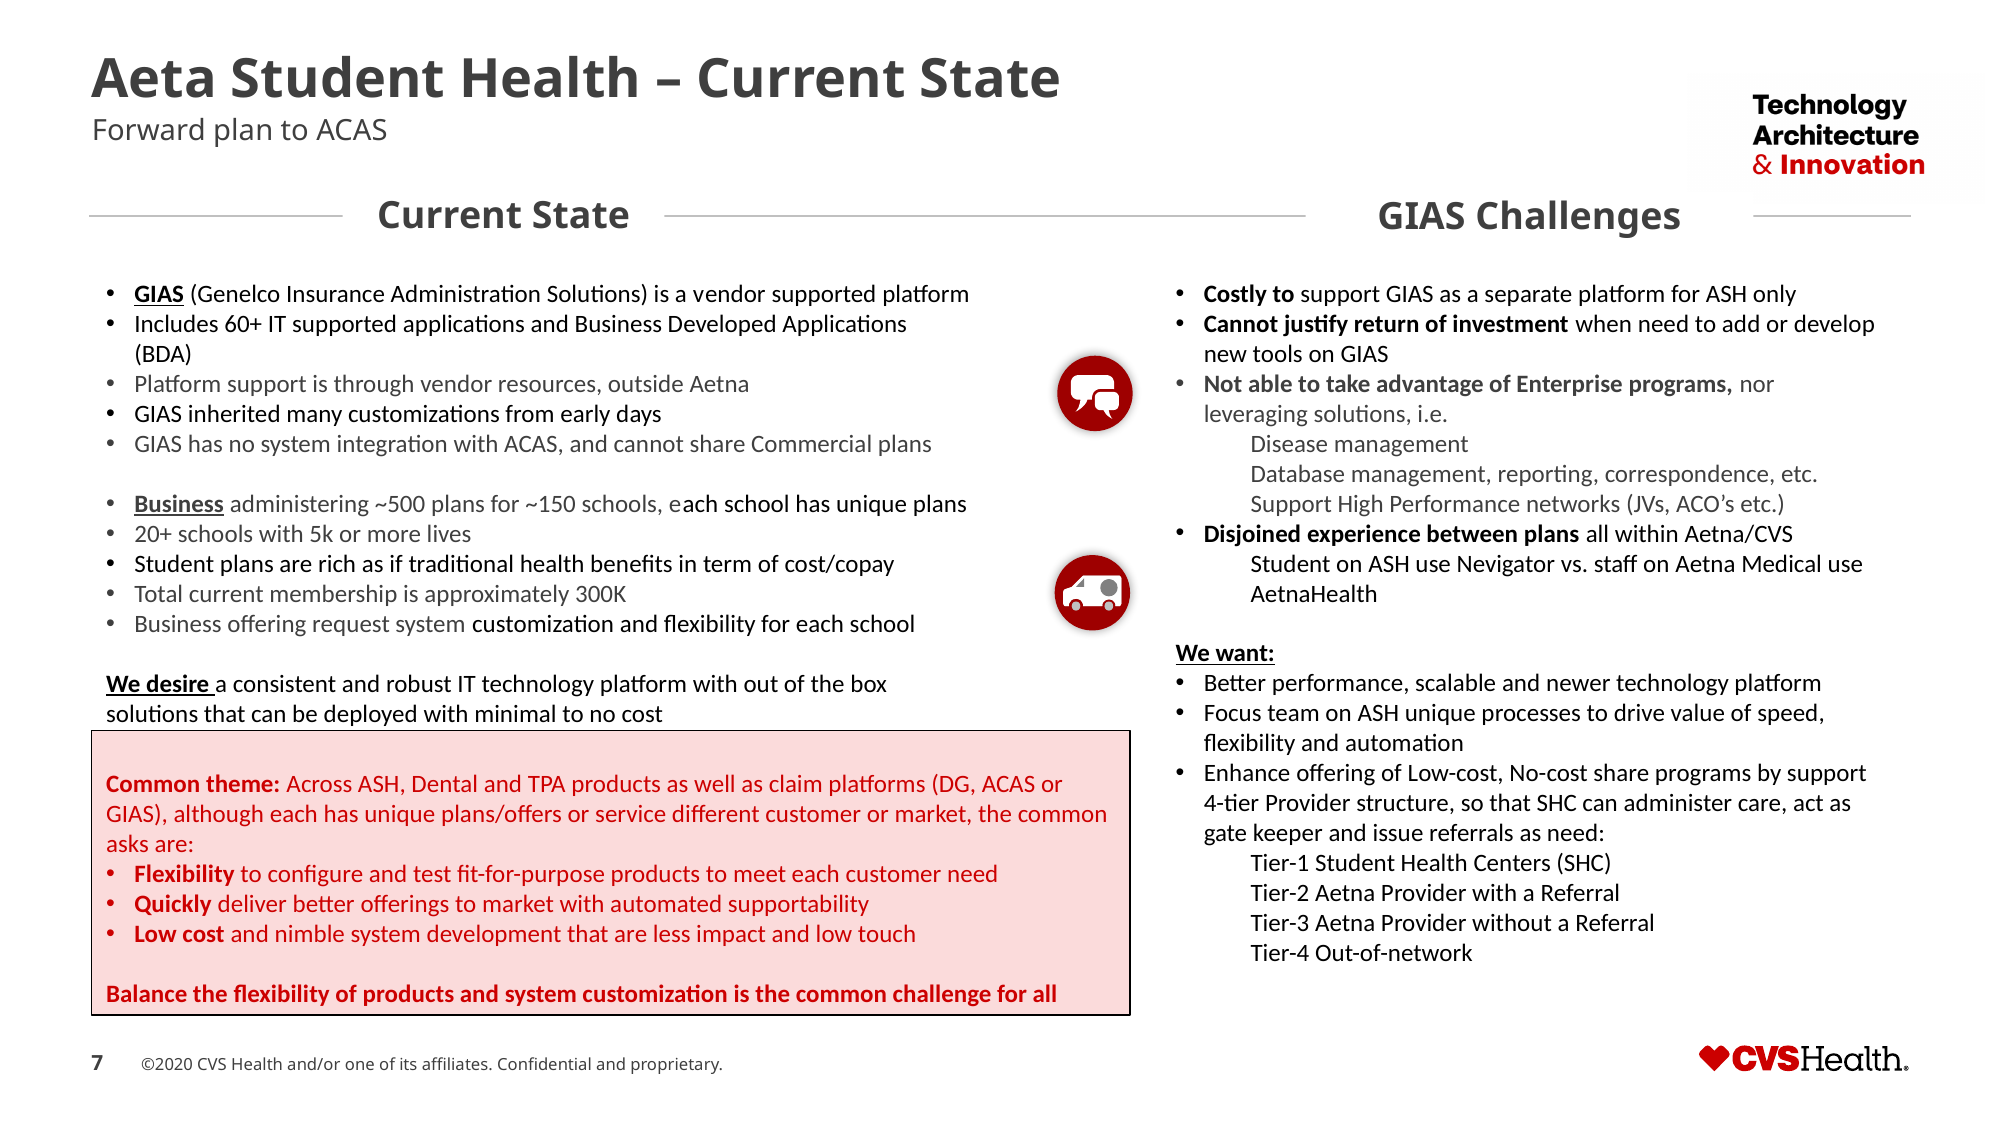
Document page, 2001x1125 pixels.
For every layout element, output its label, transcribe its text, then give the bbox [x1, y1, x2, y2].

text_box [1056, 355, 1133, 432]
text_box Current State [342, 190, 665, 215]
text_box Costly to support GIAS as a separate platform for ASH only Cannot justify return of investment when need to add or develop new tools on GIAS Not able to take advantage of Enterprise programs, nor leveraging solutions, i.e. Disease management Database management, reporting, correspondence, etc. Support High Performance networks (JVs, ACO’s etc.) Disjoined experience between plans all within Aetna/CVS Student on ASH use Nevigator vs. staff on Aetna Medical use AetnaHealth We want: Better performance, scalable and newer technology platform Focus team on ASH unique processes to drive value of speed, flexibility and automation Enhance offering of Low-cost, No-cost share programs by support 4-tier Provider structure, so that SHC can administer care, act as gate keeper and issue referrals as need: Tier-1 Student Health Centers (SHC) Tier-2 Aetna Provider with a Referral Tier-3 Aetna Provider without a Referral Tier-4 Out-of-network [1160, 270, 1896, 974]
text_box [1054, 554, 1131, 631]
text_box GIAS (Genelco Insurance Administration Solutions) is a vendor supported platform Includes 60+ IT supported applications and Business Developed Applications (BDA) Platform support is through vendor resources, outside Aetna GIAS inherited many customizations from early days GIAS has no system integration with ACAS, and cannot share Commercial plans Business administering ~500 plans for ~150 schools, each school has unique plans 20+ schools with 5k or more lives Student plans are rich as if traditional health benefits in term of cost/copay Total current membership is approximately 300K Business offering request system customization and flexibility for each school We desire a consistent and robust IT technology platform with out of the box solutions that can be deployed with minimal to no cost [91, 270, 986, 730]
text_box GIAS Challenges [1305, 191, 1754, 215]
text_box Common theme: Across ASH, Dental and TPA products as well as claim platforms (DG, ACAS or GIAS), although each has unique plans/offers or service different customer or market, the common asks are: Flexibility to configure and test fit-for-purpose products to meet each customer need Quickly deliver better offerings to market with automated supportability Low cost and nimble system development that are less impact and low touch Balance the flexibility of products and system customization is the common challenge for all [91, 730, 1130, 1015]
picture [1687, 73, 1985, 204]
list Forward plan to ACAS [91, 111, 1681, 181]
text_box GIAS Challenges [1305, 227, 1754, 238]
title Aeta Student Health – Current State [91, 50, 1678, 111]
text_box Current State [342, 227, 665, 237]
